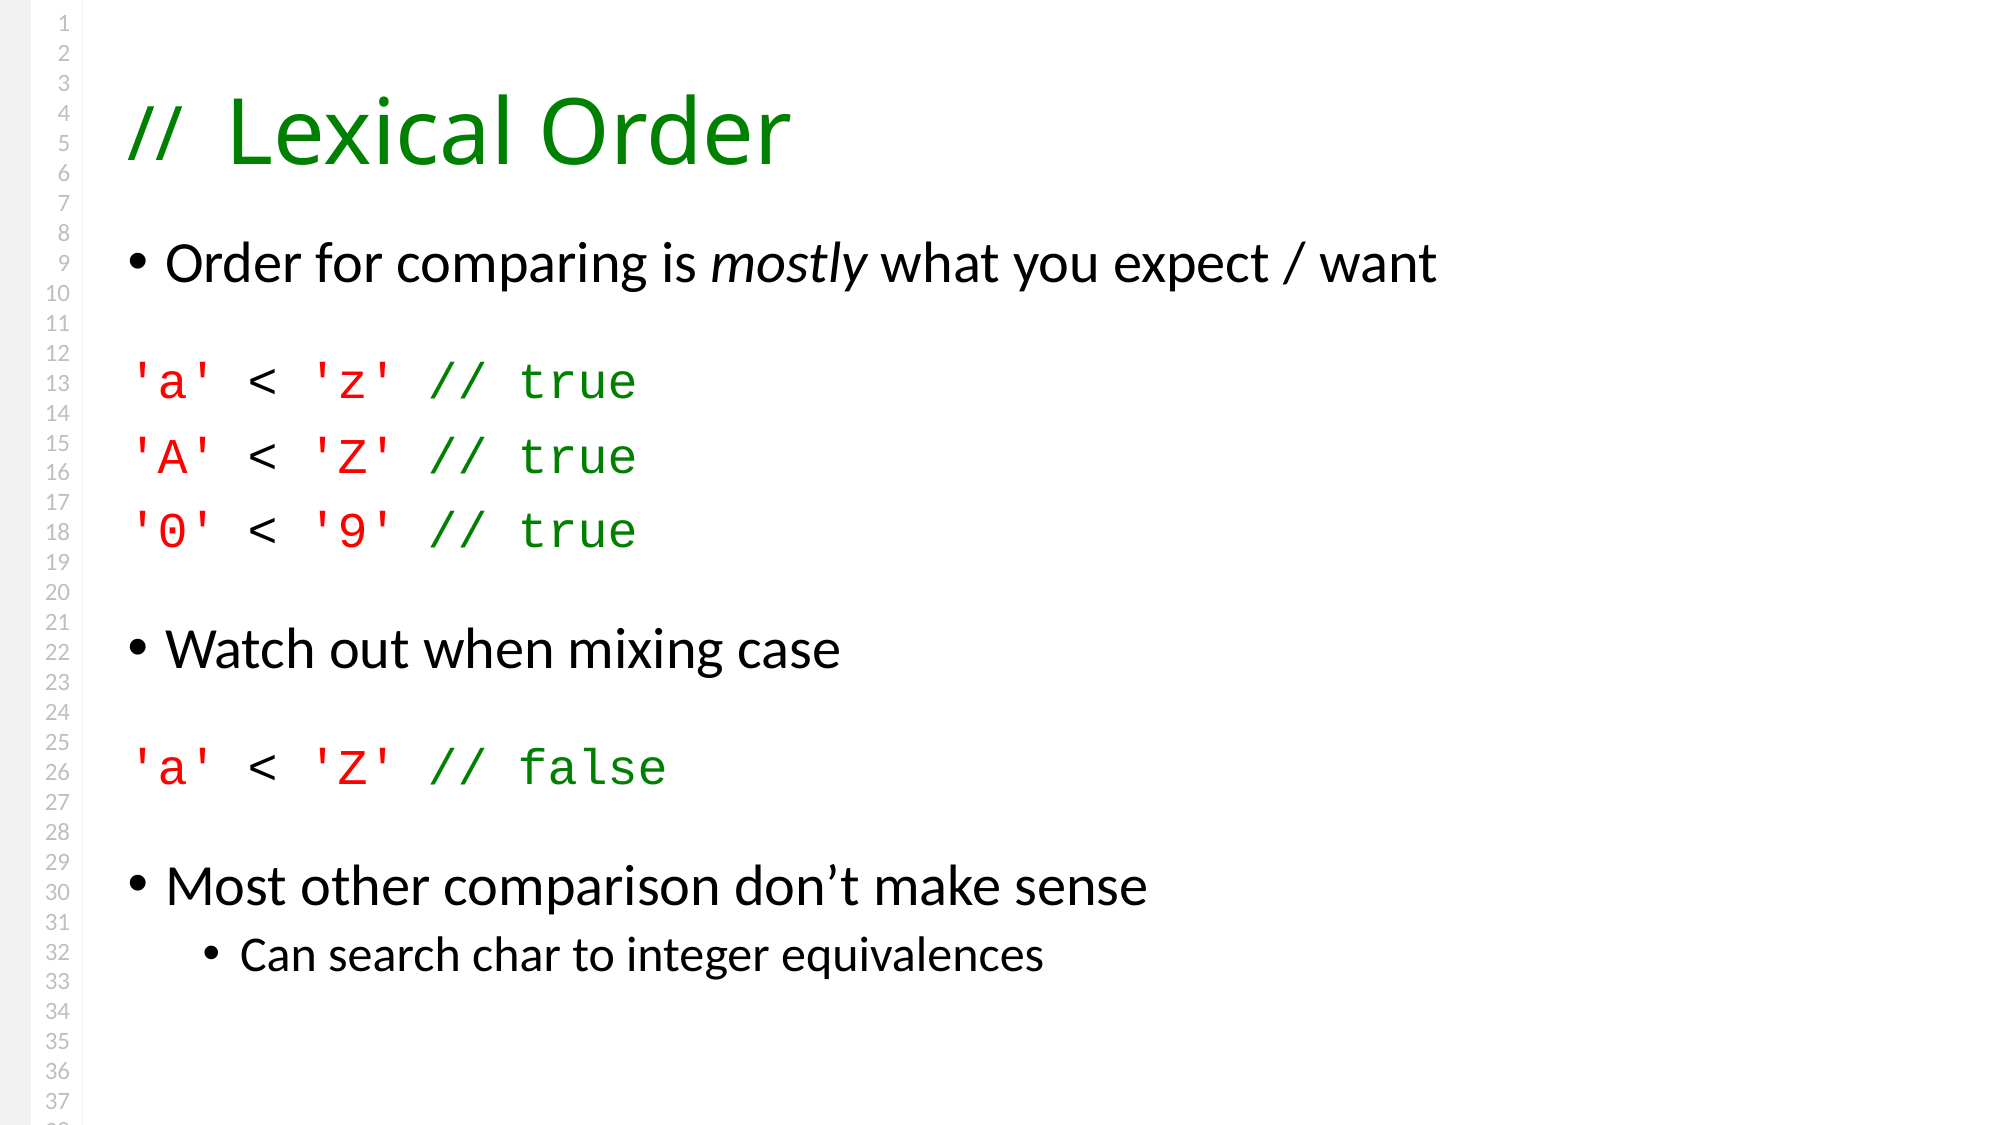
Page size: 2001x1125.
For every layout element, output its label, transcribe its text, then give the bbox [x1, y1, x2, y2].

list Order for comparing is mostly what you expect / want 'a' < 'z' // true 'A' < 'Z' // true '0' < '9' // true Watch out when mixing case 'a' < 'Z' // false Most other comparison don’t make sense Can search char to integer equivalences [112, 224, 1913, 1013]
title Lexical Order [210, 59, 1913, 210]
